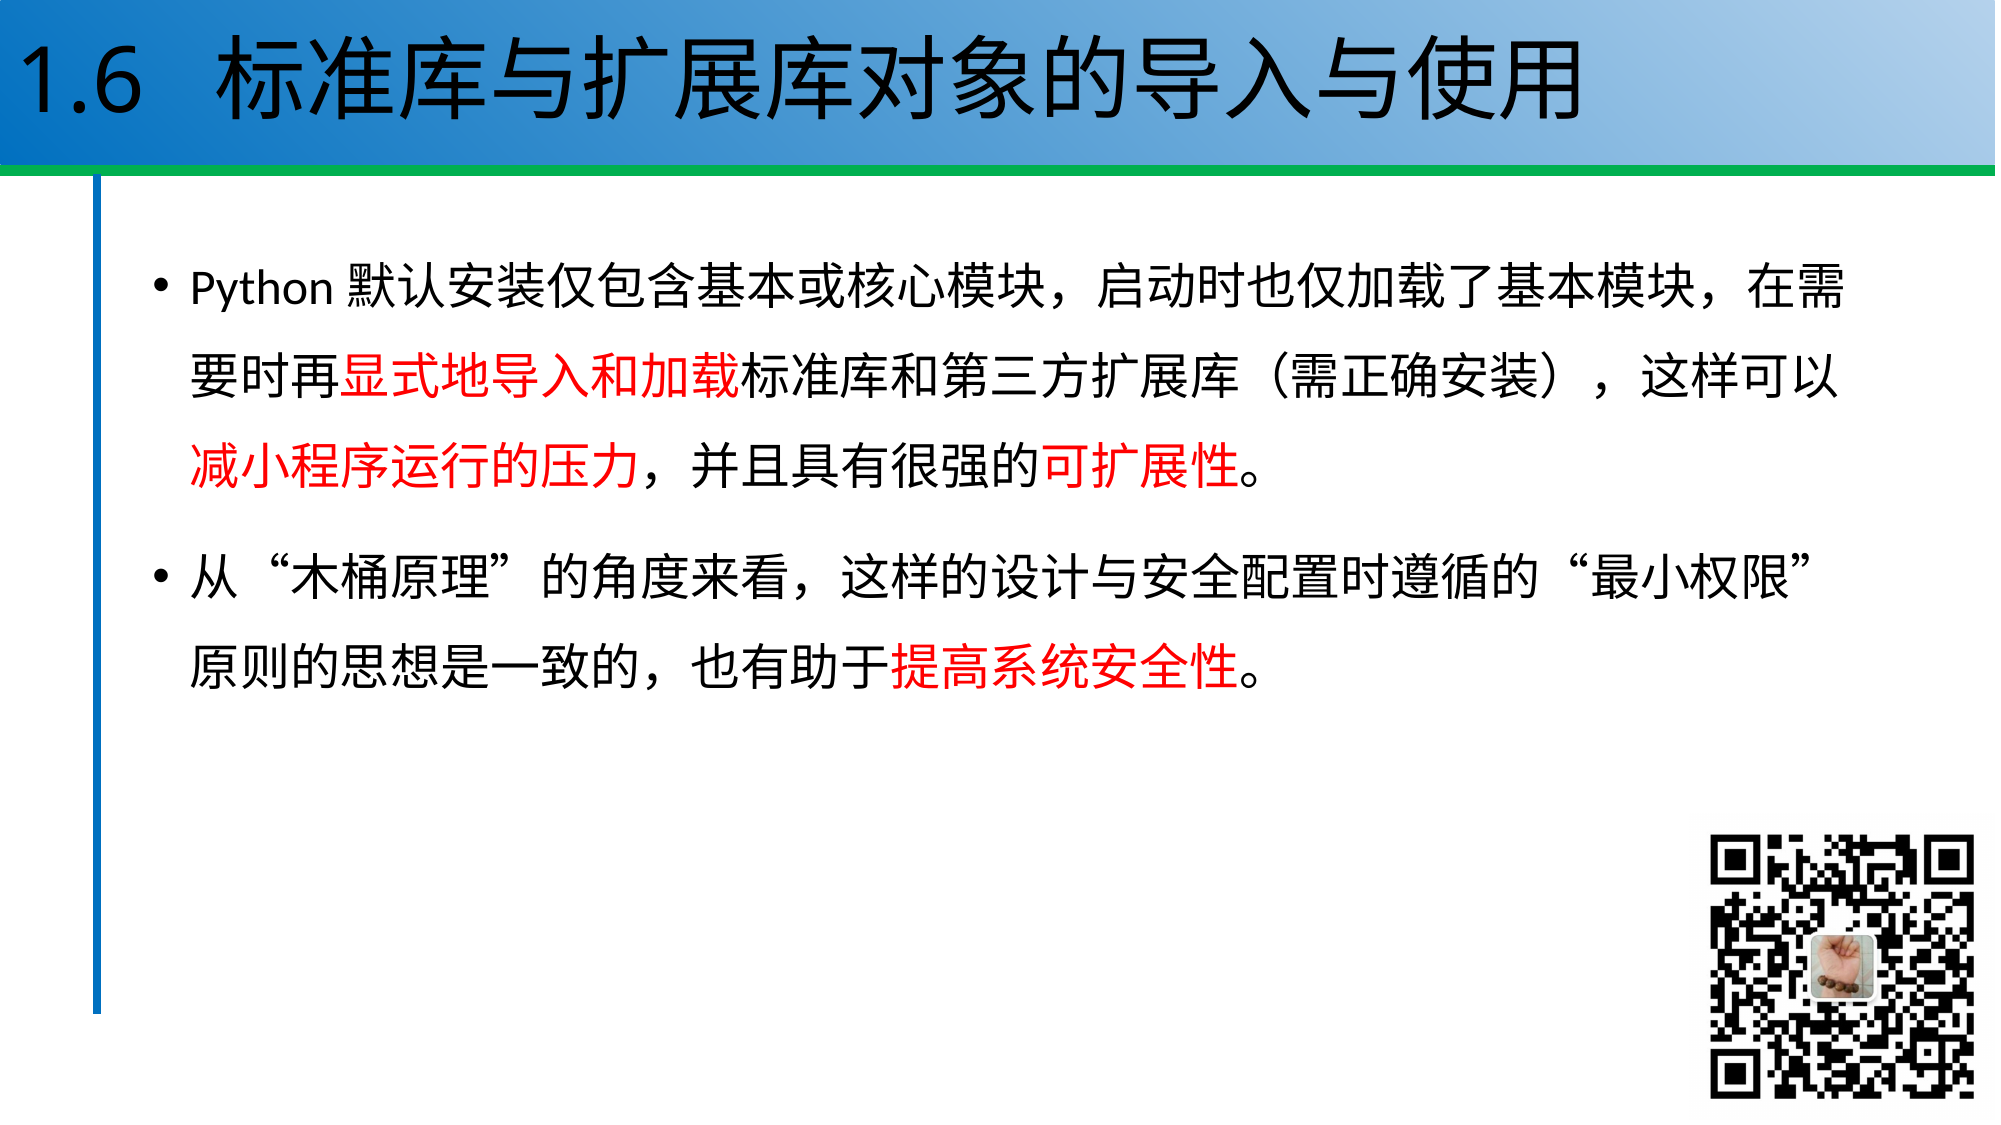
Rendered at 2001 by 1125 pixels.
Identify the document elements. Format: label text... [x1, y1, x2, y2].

title 1.6 标准库与扩展库对象的导入与使用 [0, 0, 1995, 165]
picture [1689, 813, 1995, 1120]
slide_number [1412, 1042, 1863, 1103]
list Python默认安装仅包含基本或核心模块，启动时也仅加载了基本模块，在需要时再显式地导入和加载标准库和第三方扩展库（需正确安装），这样可以减小程序运行的压力，并且具有很强的可扩展性。 从“木桶原理”的角度来看，这样的设计与安全配置时遵循的“最小权限”原则的思想是一致的，也有助于提高系统安全性。 [137, 216, 1863, 978]
